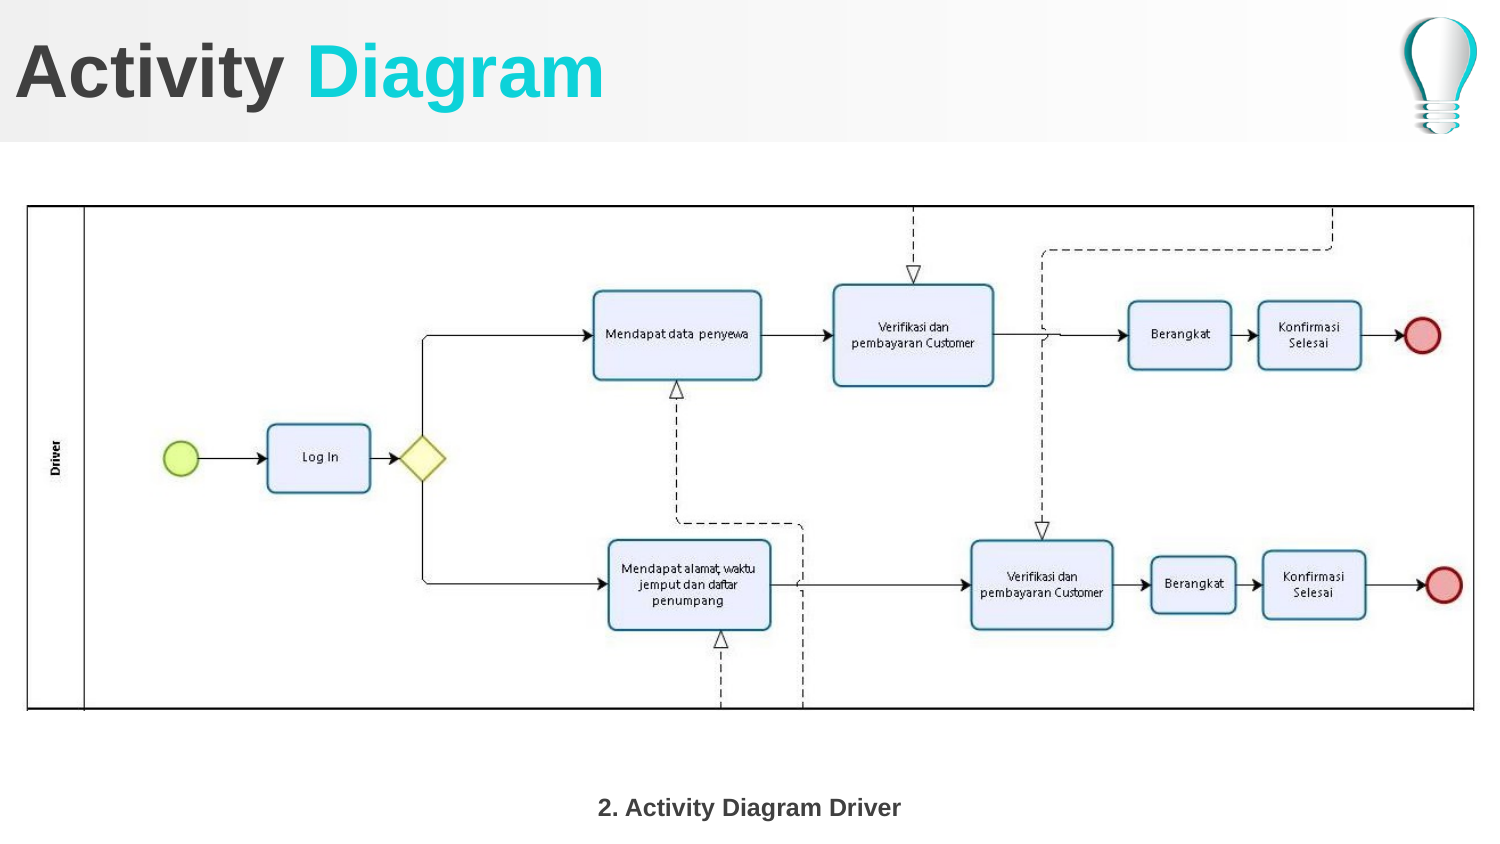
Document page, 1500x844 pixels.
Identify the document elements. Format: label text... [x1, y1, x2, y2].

text_box 2. Activity Diagram Driver [583, 784, 917, 830]
picture [4, 205, 1496, 711]
title Activity Diagram [0, 4, 1500, 132]
